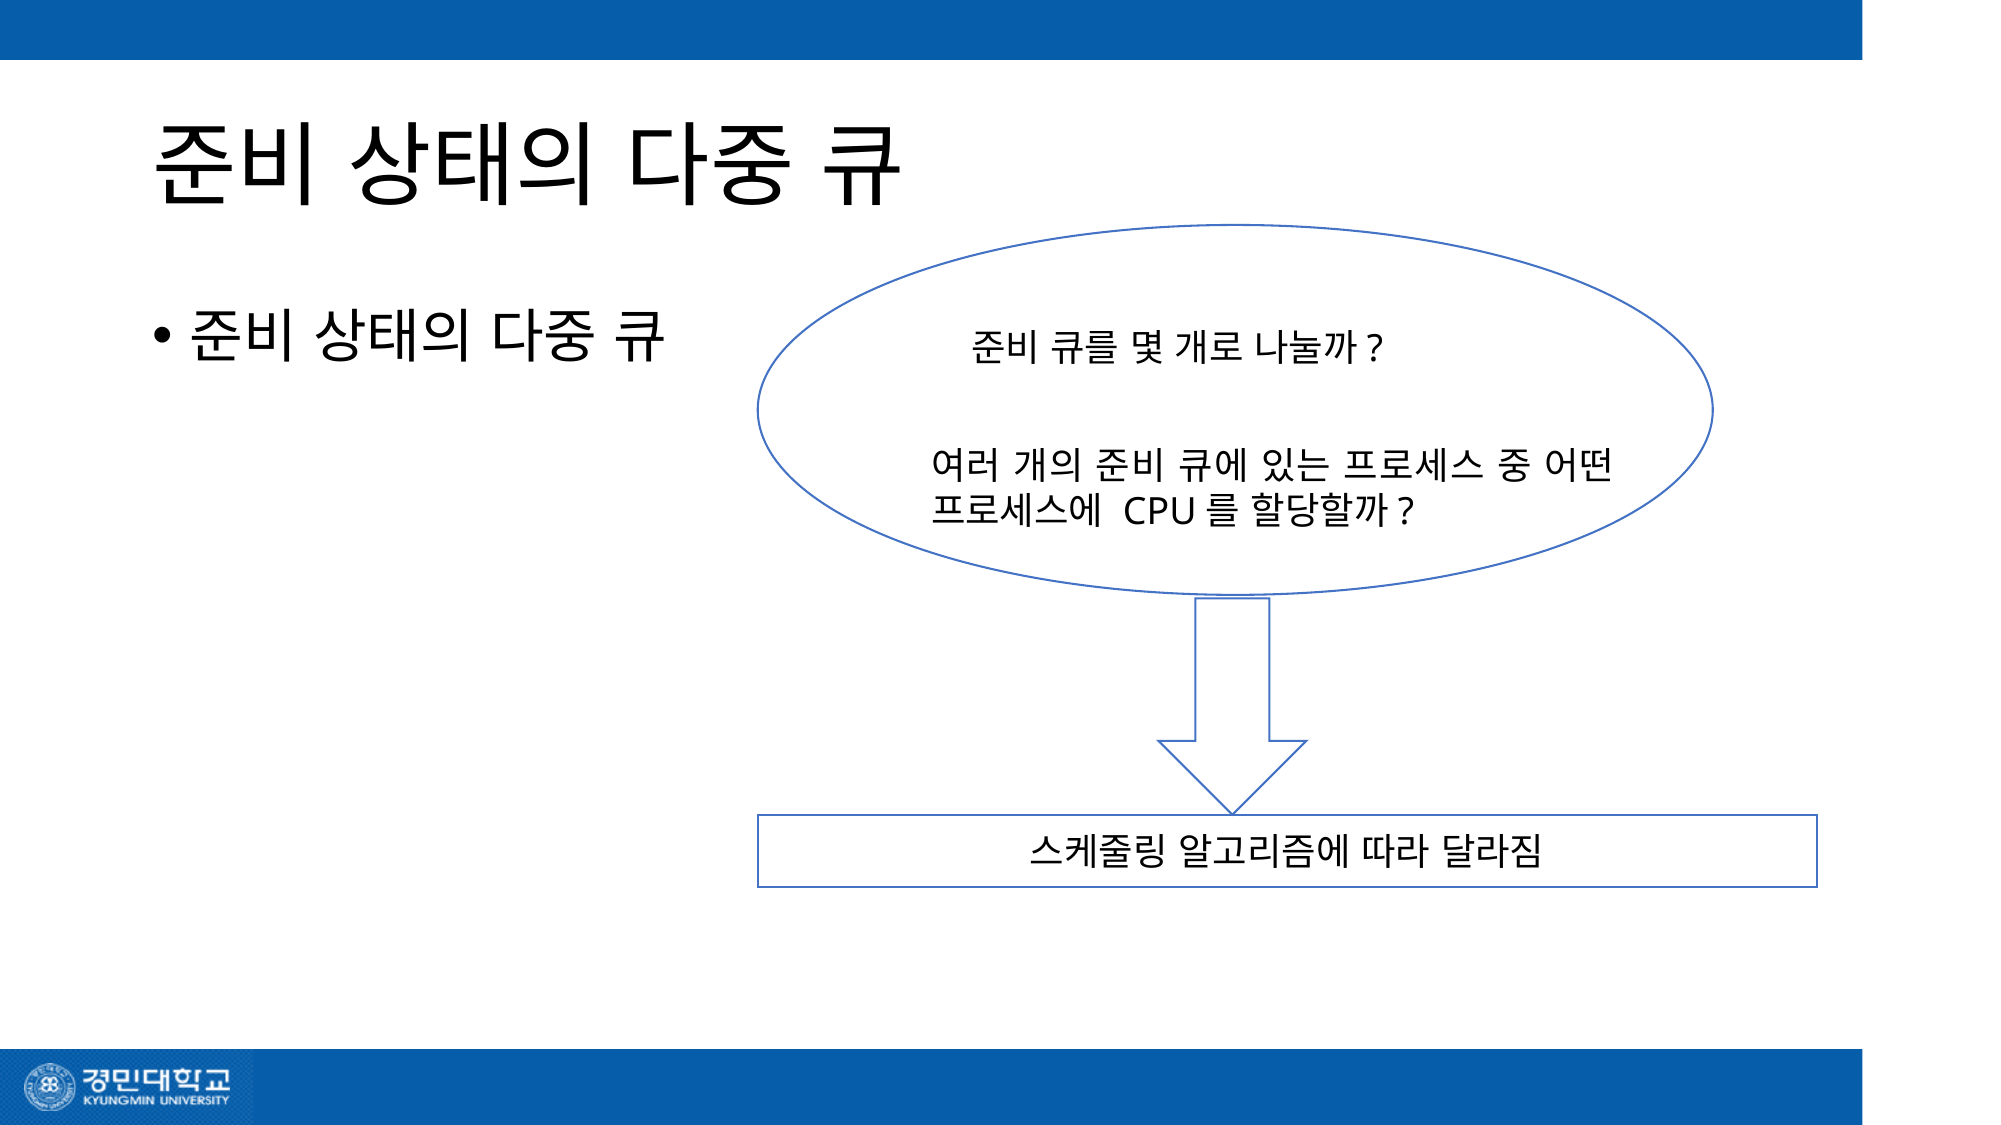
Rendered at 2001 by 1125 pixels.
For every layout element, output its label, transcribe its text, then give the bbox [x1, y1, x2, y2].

text_box 스케줄링 알고리즘에 따라 달라짐 [757, 814, 1818, 888]
picture [0, 1049, 253, 1125]
text_box [1073, 585, 1397, 596]
text_box [1155, 597, 1309, 817]
text_box 준비 큐를 몇 개로 나눌까? [956, 316, 1509, 422]
text_box 여러 개의 준비 큐에 있는 프로세스 중 어떤 프로세스에 CPU를 할당할까? [841, 434, 1630, 585]
list 준비 상태의 다중 큐 [137, 299, 1863, 1014]
title 준비 상태의 다중 큐 [137, 59, 1863, 278]
text_box [756, 223, 1714, 516]
